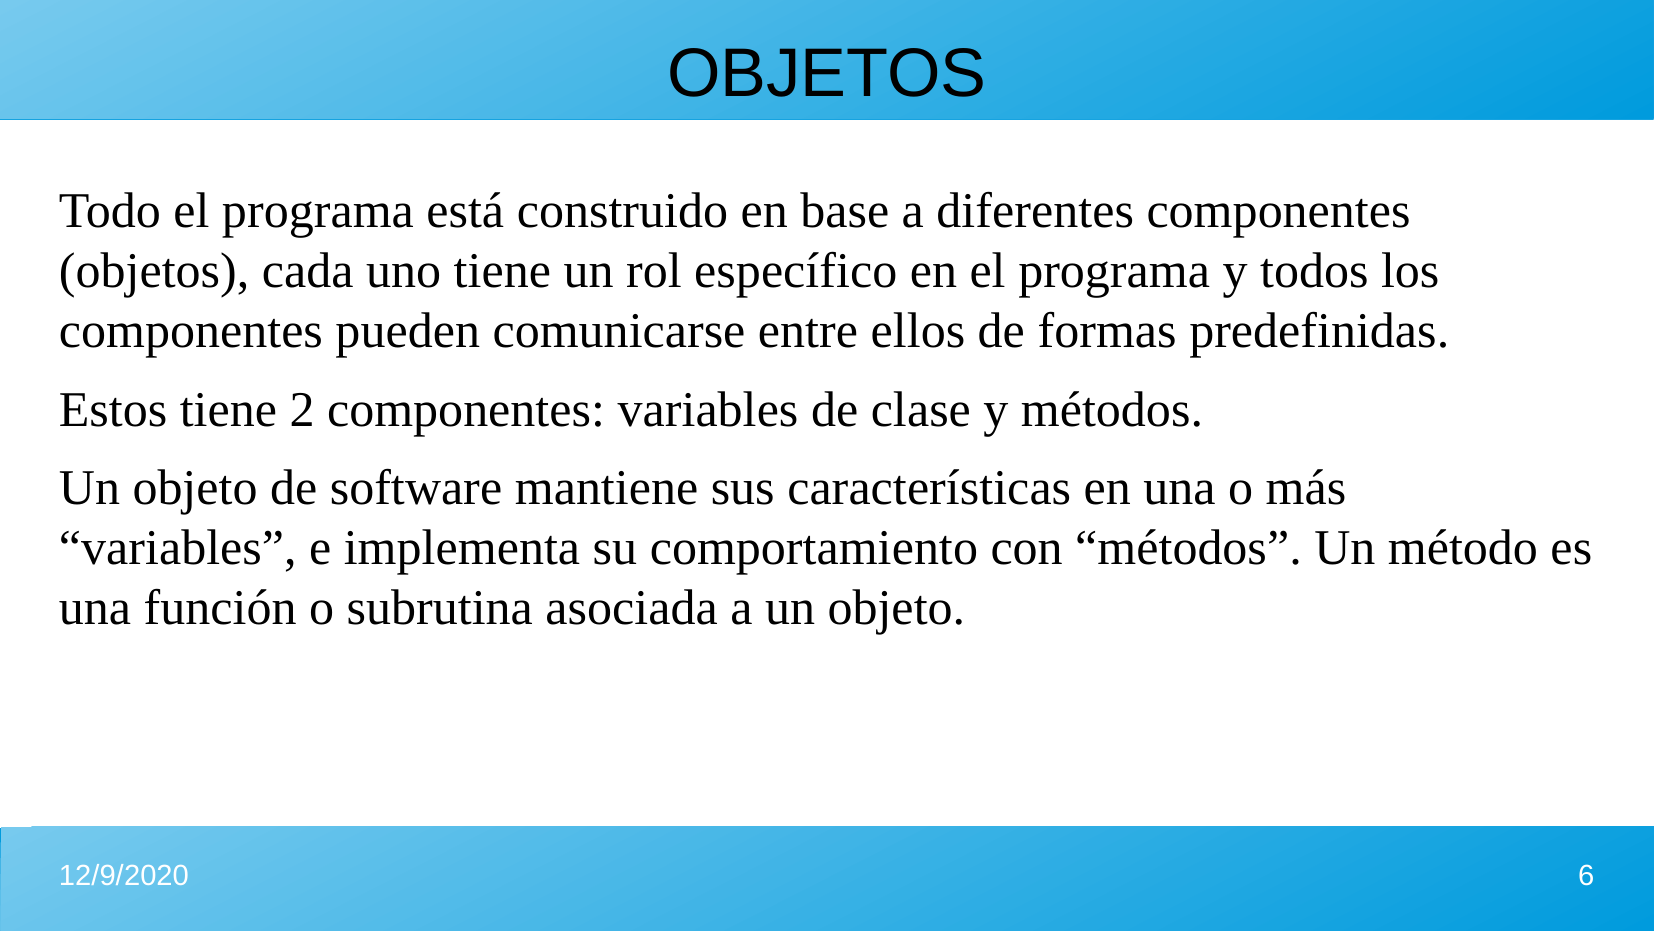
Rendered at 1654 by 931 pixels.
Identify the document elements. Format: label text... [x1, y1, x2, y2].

title OBJETOS [59, 29, 1595, 108]
list Todo el programa está construido en base a diferentes componentes (objetos), cada uno tiene un rol específico en el programa y todos los componentes pueden comunicarse entre ellos de formas predefinidas. Estos tiene 2 componentes: variables de clase y métodos. Un objeto de software mantiene sus características en una o más “variables”, e implementa su comportamiento con “métodos”. Un método es una función o subrutina asociada a un objeto. [59, 177, 1595, 768]
text_box 12/9/2020 [58, 856, 443, 916]
text_box 6 [1210, 856, 1595, 916]
